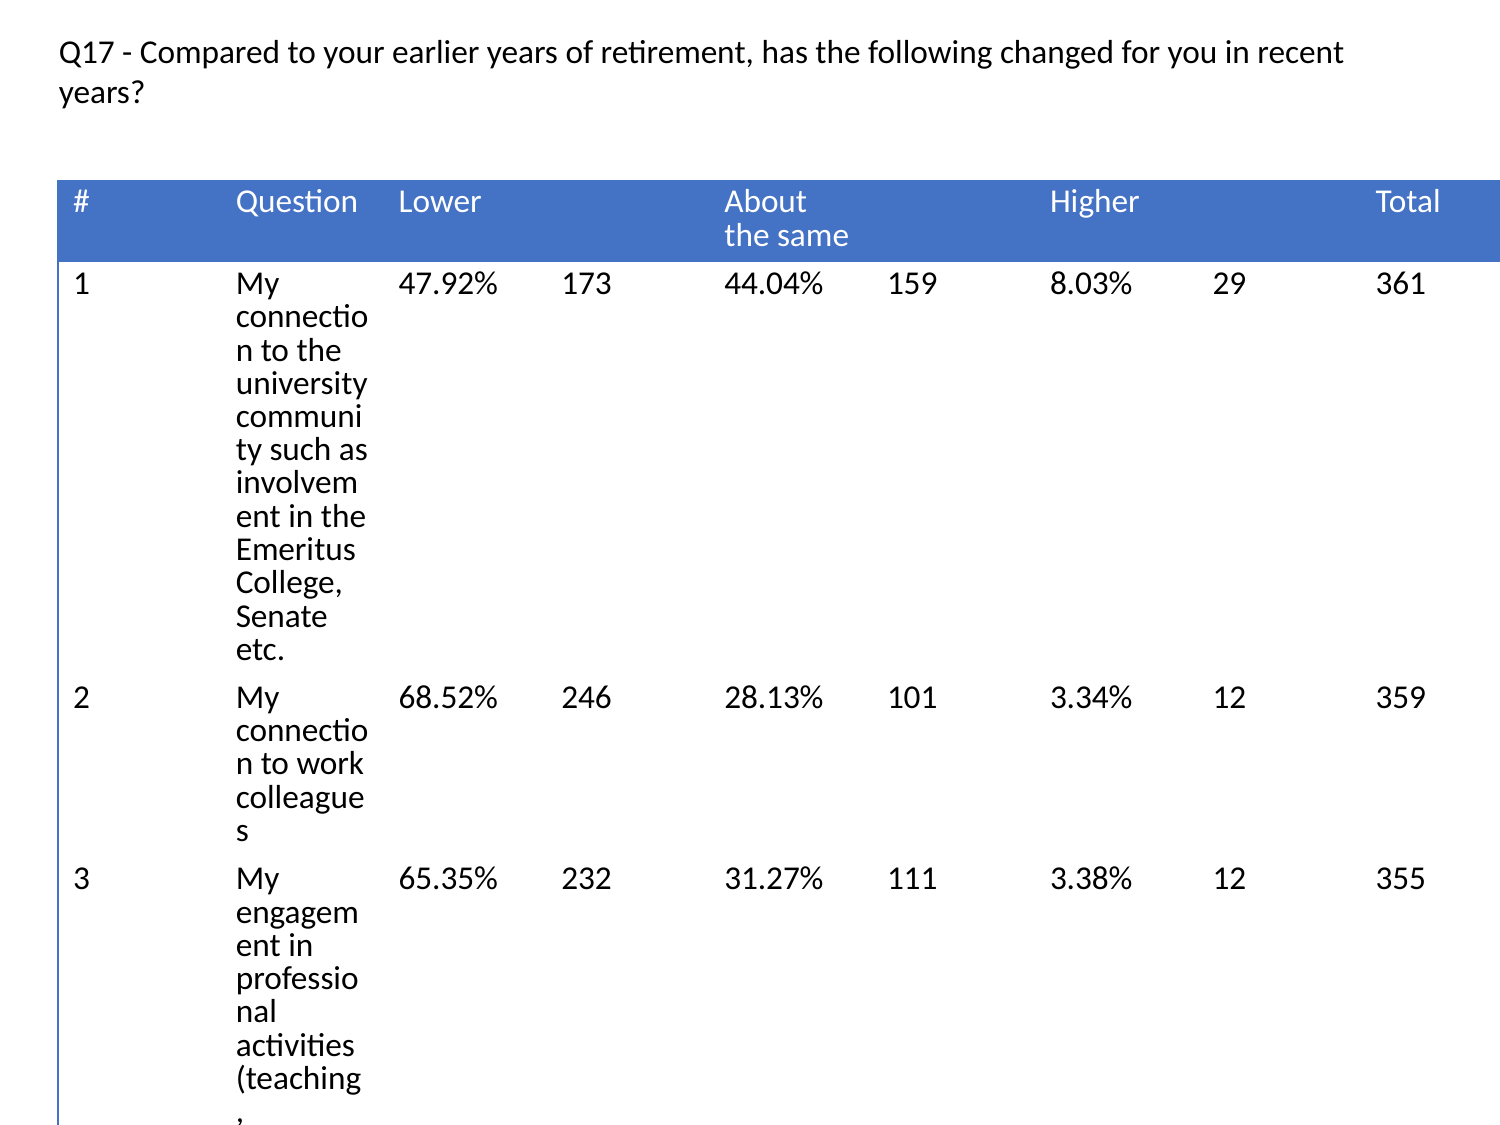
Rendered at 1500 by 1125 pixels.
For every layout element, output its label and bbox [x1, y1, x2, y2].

table_cell [59, 262, 1500, 1125]
table_header [59, 181, 1500, 262]
text_box [44, 22, 1395, 84]
